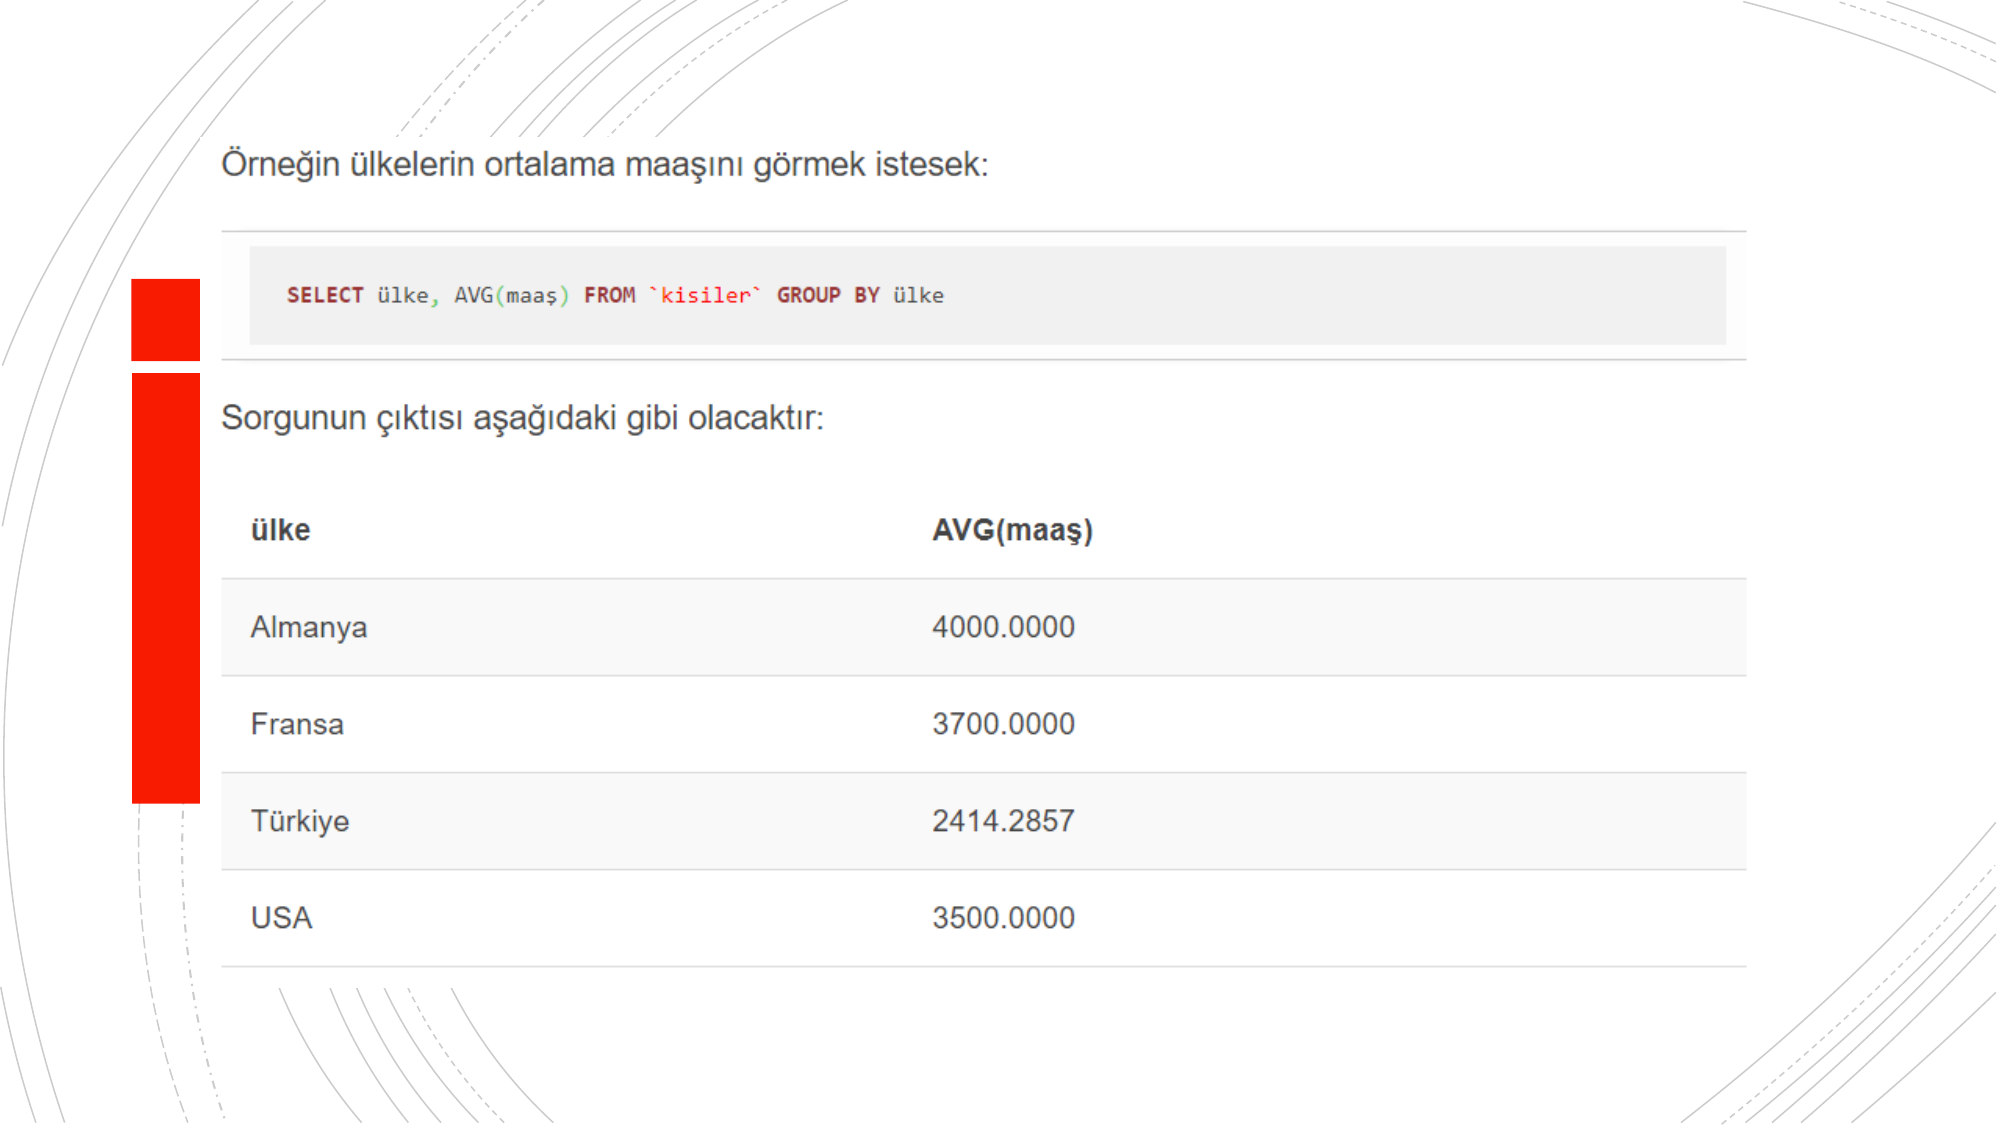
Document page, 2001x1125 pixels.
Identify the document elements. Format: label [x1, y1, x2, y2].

picture [200, 137, 1800, 988]
